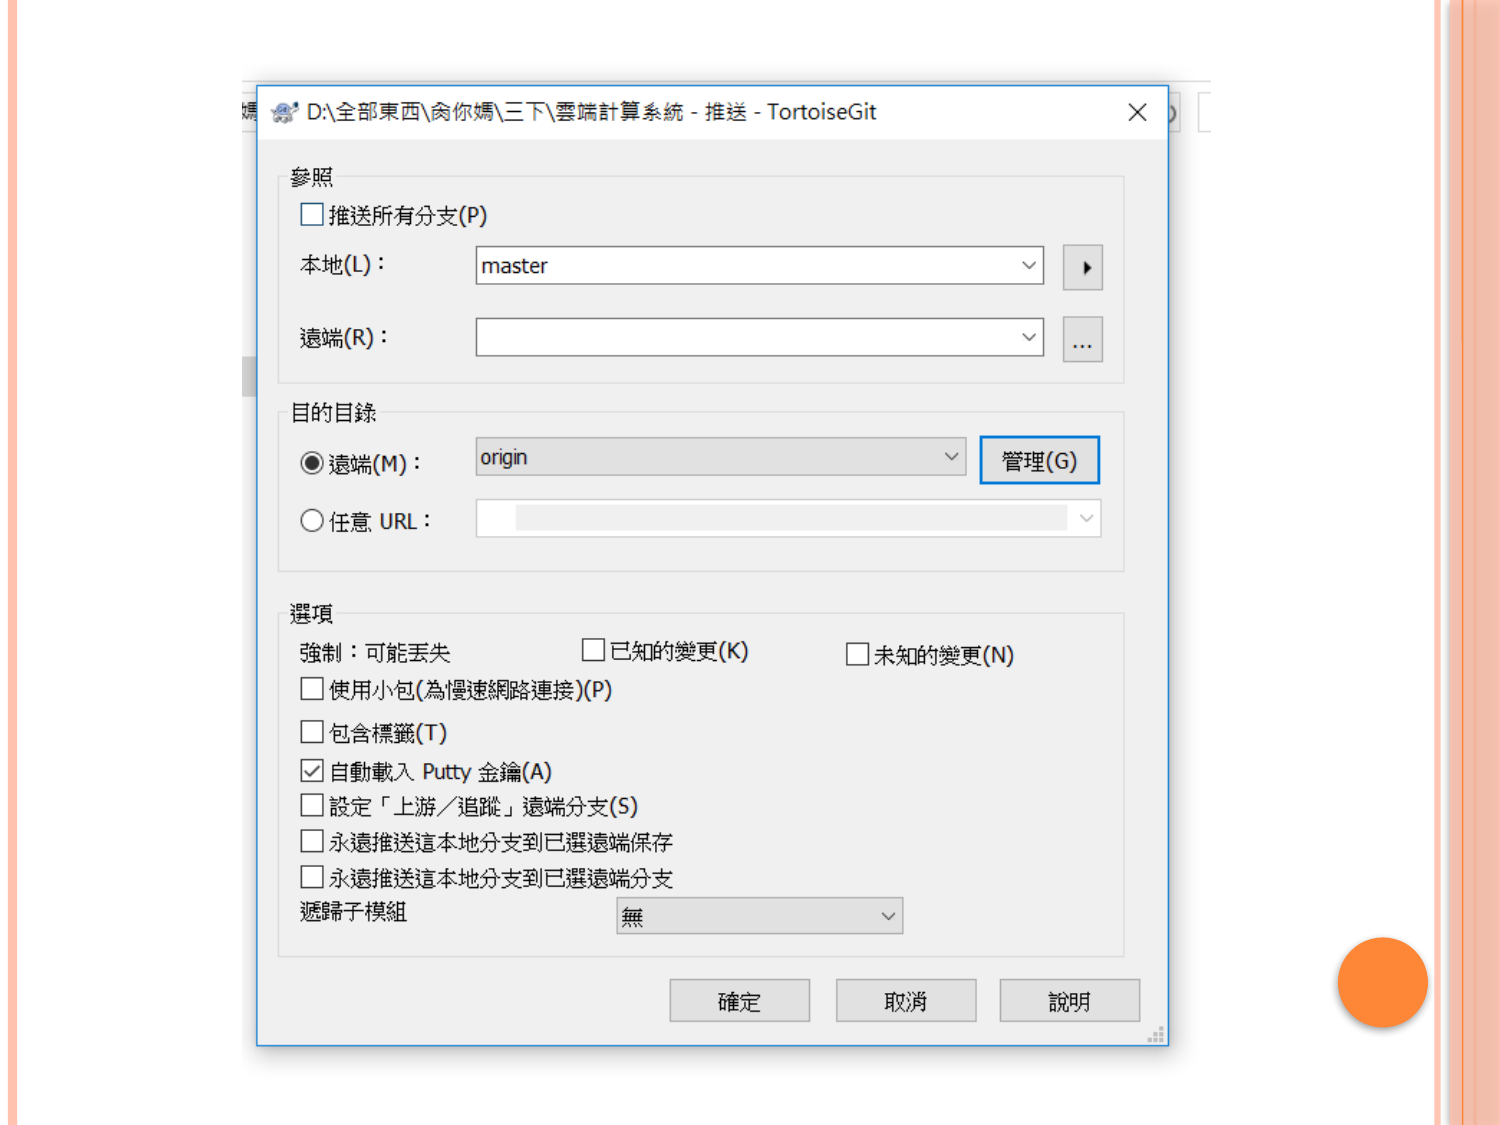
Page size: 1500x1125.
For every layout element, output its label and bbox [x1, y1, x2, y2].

list [241, 42, 1212, 1084]
